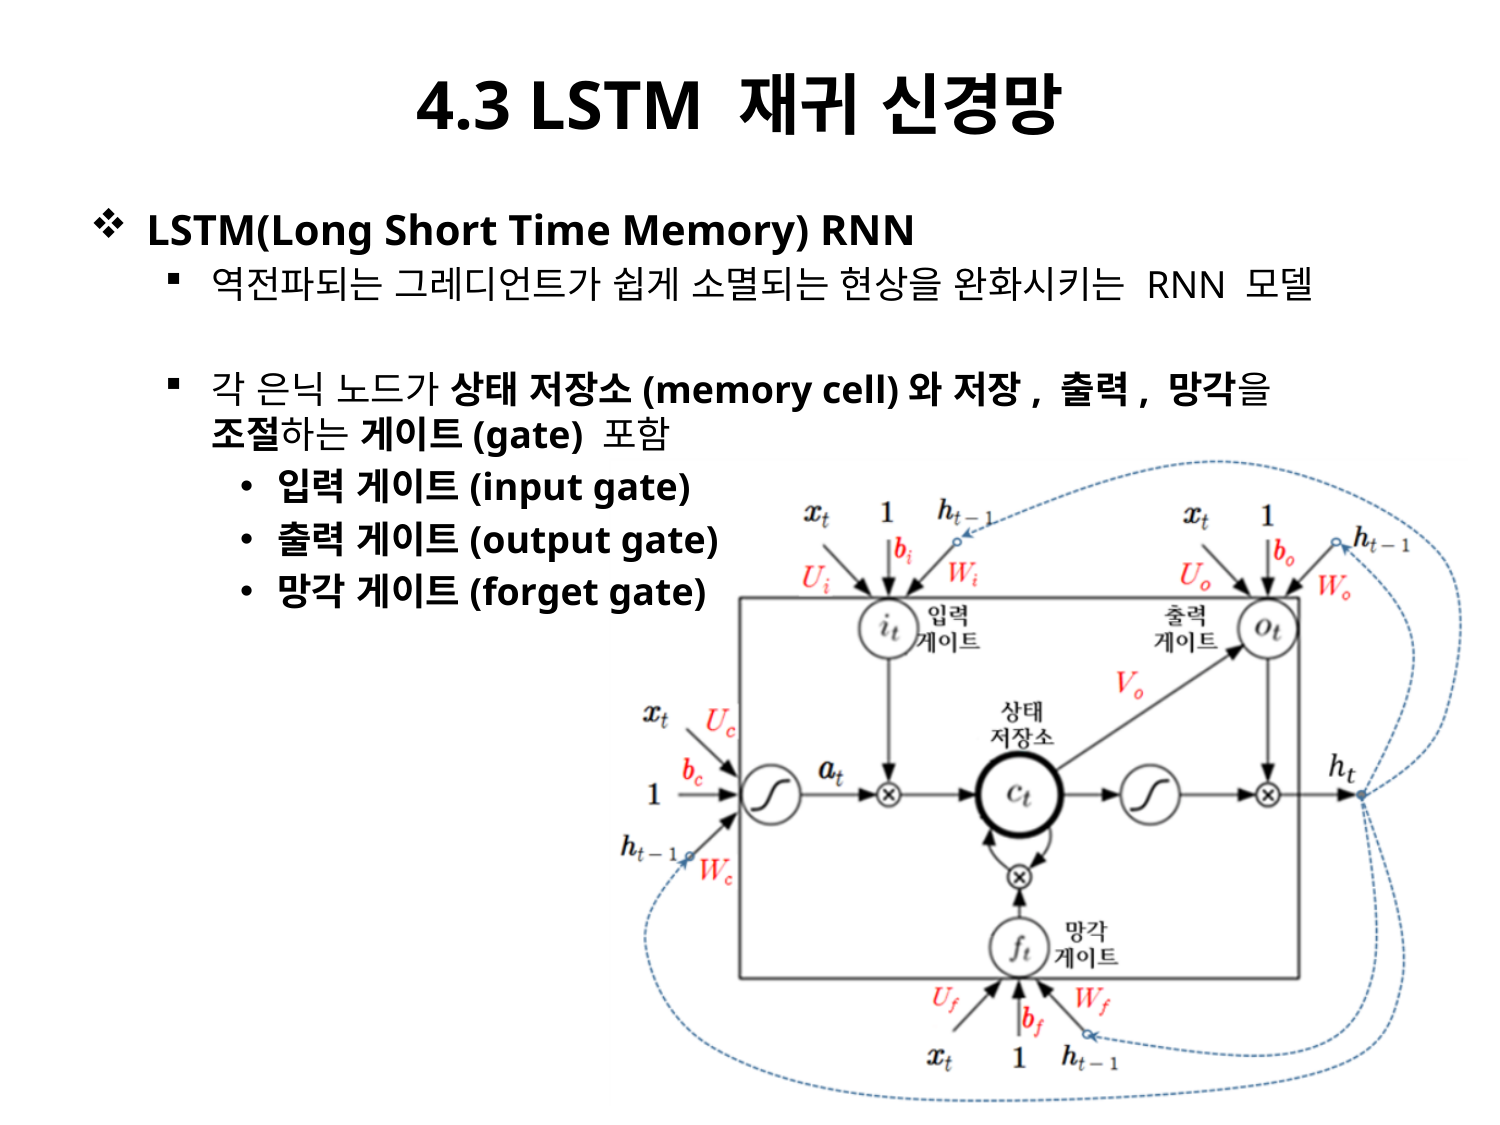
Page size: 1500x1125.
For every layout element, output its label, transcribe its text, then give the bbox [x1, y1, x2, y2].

picture [552, 449, 1500, 1107]
list LSTM(Long Short Time Memory) RNN 역전파되는 그레디언트가 쉽게 소멸되는 현상을 완화시키는 RNN 모델 각 은닉 노드가 상태 저장소(memory cell)와 저장, 출력, 망각을 조절하는 게이트(gate) 포함 입력 게이트(input gate) 출력 게이트(output gate) 망각 게이트(forget gate) [75, 196, 1425, 1071]
title 4.3 LSTM 재귀 신경망 [75, 45, 1425, 161]
